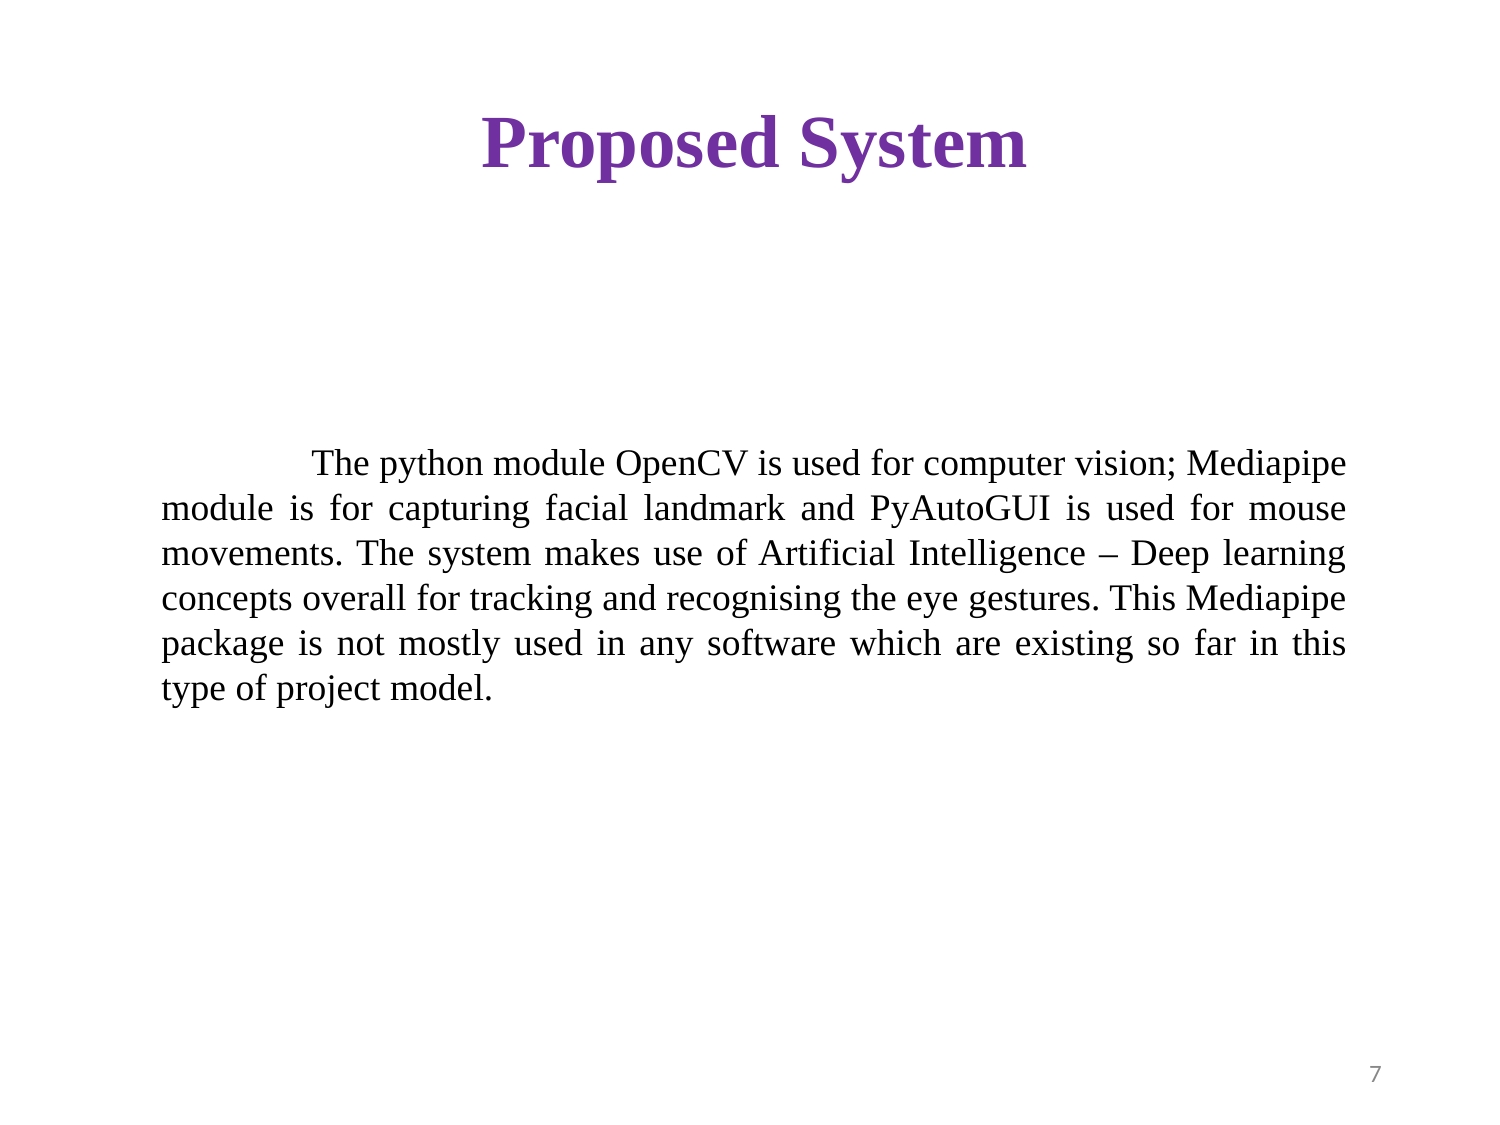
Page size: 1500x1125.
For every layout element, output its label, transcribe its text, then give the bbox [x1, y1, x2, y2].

slide_number 7 [1059, 1042, 1397, 1103]
title Proposed System [107, 99, 1402, 187]
text_box The python module OpenCV is used for computer vision; Mediapipe module is for capturing facial landmark and PyAutoGUI is used for mouse movements. The system makes use of Artificial Intelligence – Deep learning concepts overall for tracking and recognising the eye gestures. This Mediapipe package is not mostly used in any software which are existing so far in this type of project model. [146, 430, 1363, 796]
